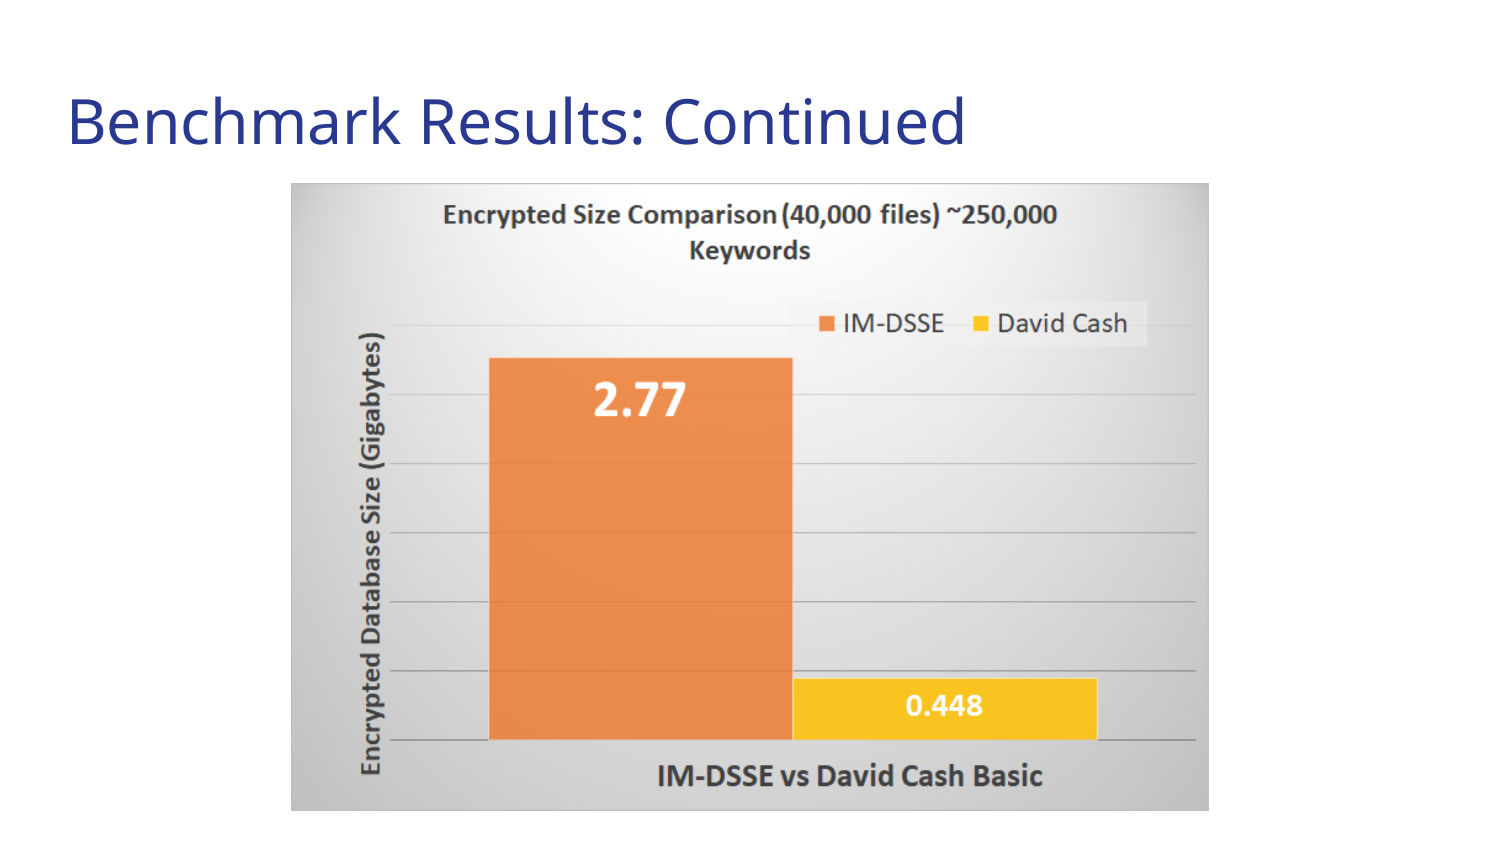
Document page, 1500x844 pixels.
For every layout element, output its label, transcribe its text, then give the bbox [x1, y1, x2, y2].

picture [291, 183, 1209, 811]
title Benchmark Results: Continued [51, 67, 1449, 167]
